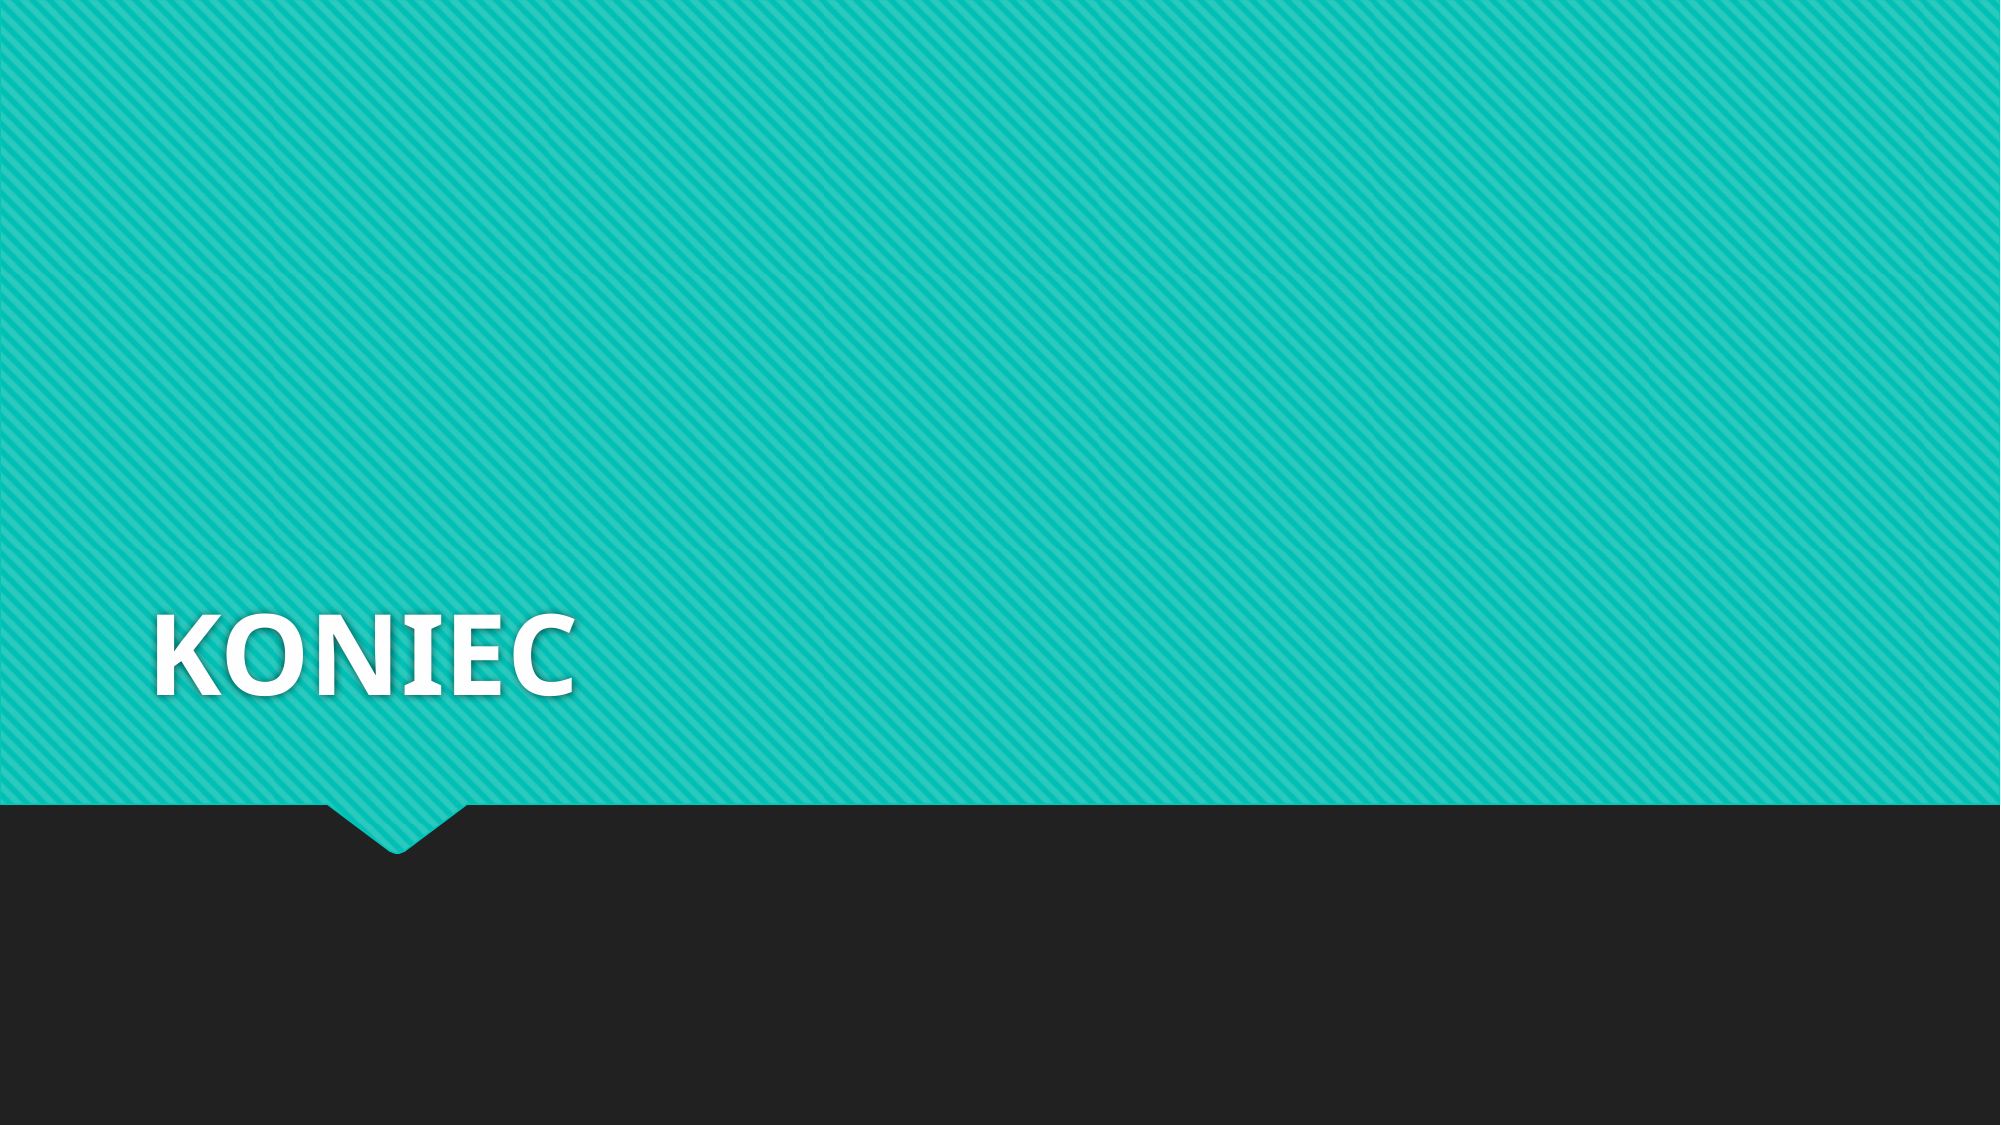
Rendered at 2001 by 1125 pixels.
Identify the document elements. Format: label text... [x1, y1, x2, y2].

title KONIEC [132, 237, 1868, 726]
